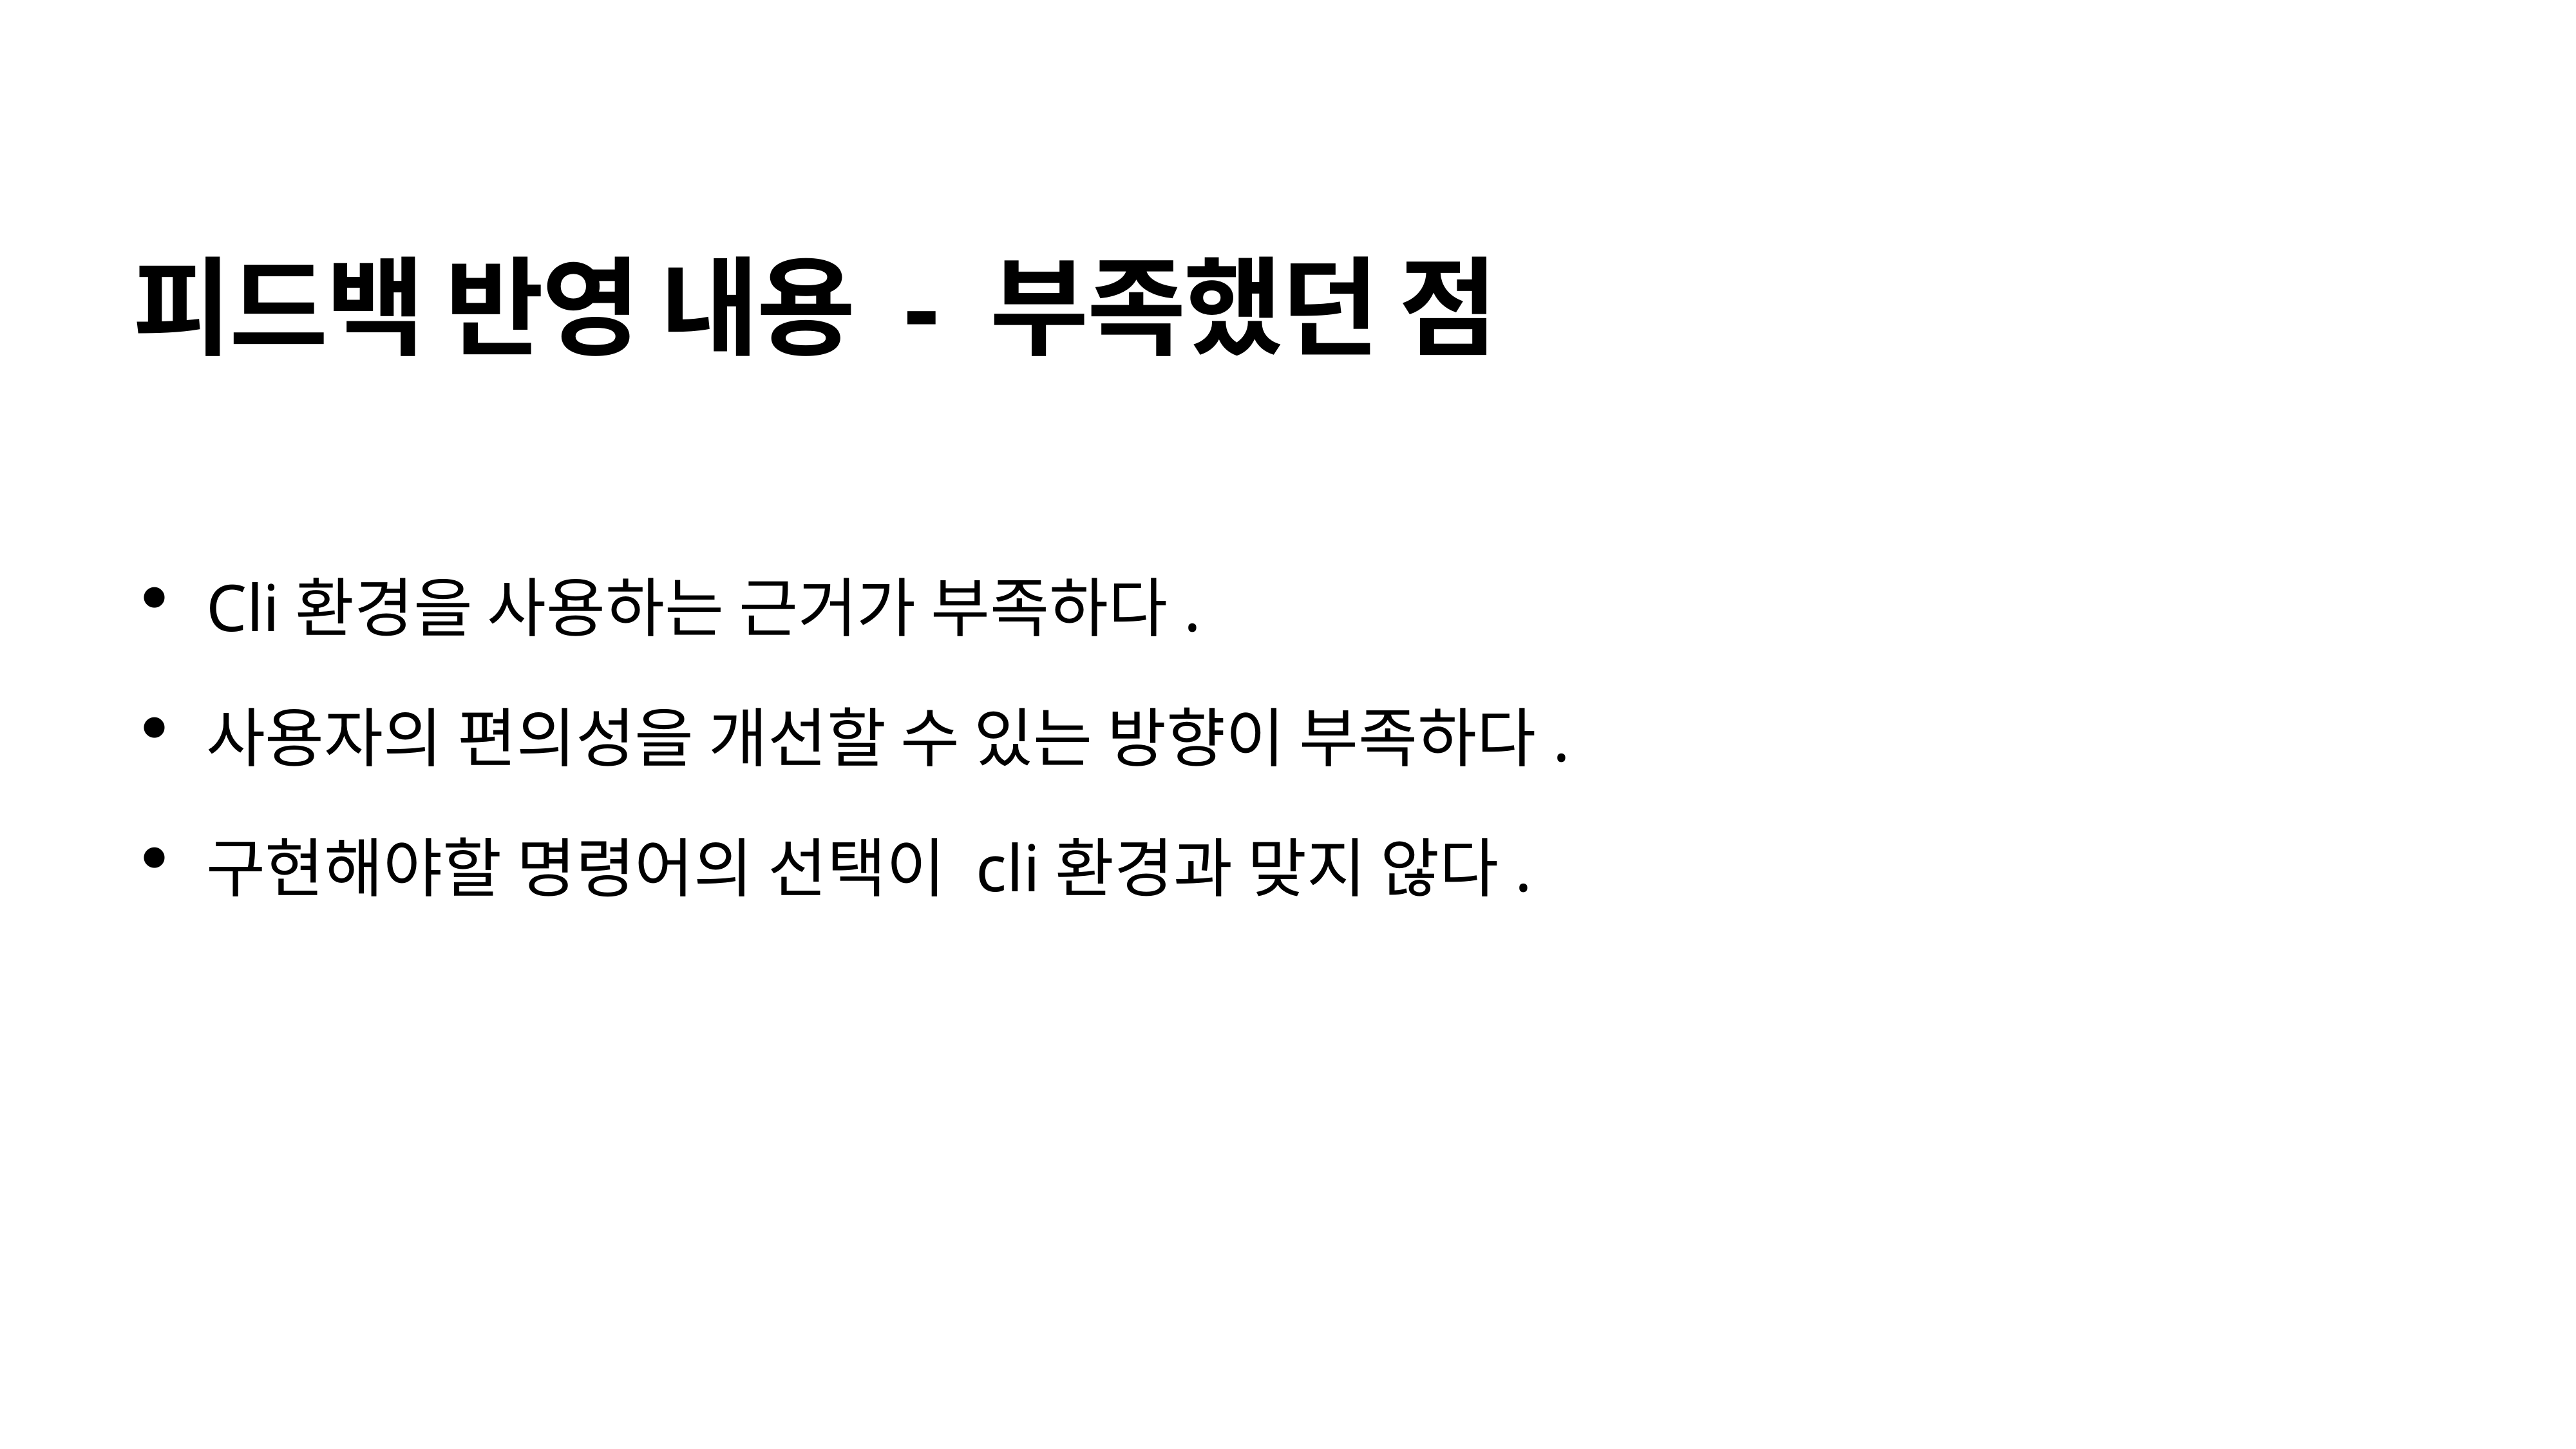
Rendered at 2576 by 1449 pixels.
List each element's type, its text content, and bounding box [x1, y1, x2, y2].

text_box Cli환경을 사용하는 근거가 부족하다. 사용자의 편의성을 개선할 수 있는 방향이 부족하다. 구현해야할 명령어의 선택이 cli환경과 맞지 않다. [136, 433, 2062, 911]
title 피드백 반영 내용 - 부족했던 점 [127, 171, 2449, 373]
